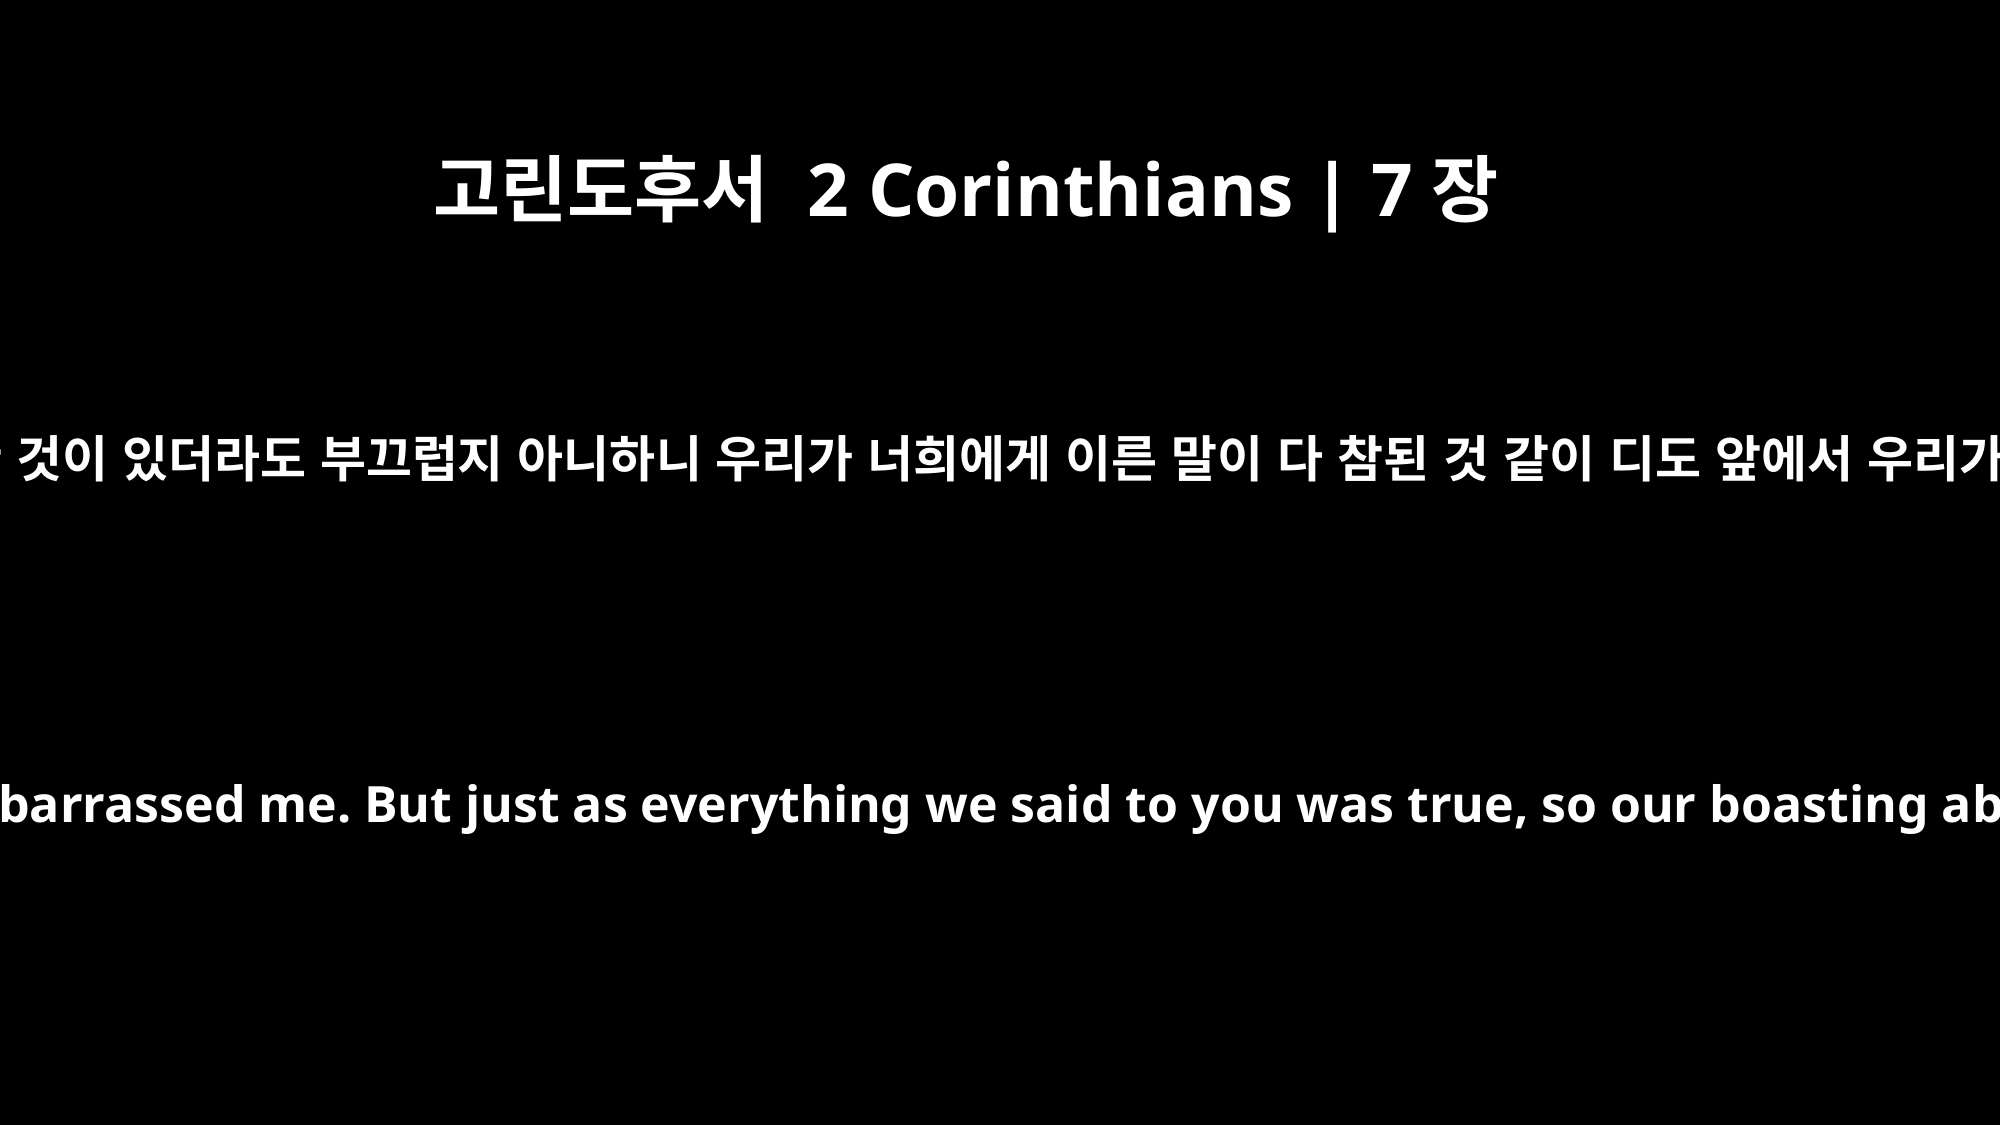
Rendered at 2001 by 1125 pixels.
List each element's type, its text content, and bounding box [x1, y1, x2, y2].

text_box 14 내가 그에게 너희를 위하여 자랑한 것이 있더라도 부끄럽지 아니하니 우리가 너희에게 이른 말이 다 참된 것 같이 디도 앞에서 우리가 자랑한 것도 참되게 되었도다 [0, 359, 2000, 495]
text_box I had boasted to him about you, and you have not embarrassed me. But just as everything we said to you was true, so our boasting about you to Titus has proved to be true as well. [0, 764, 2000, 840]
text_box 고린도후서 2 Corinthians | 7장 [418, 136, 1514, 239]
